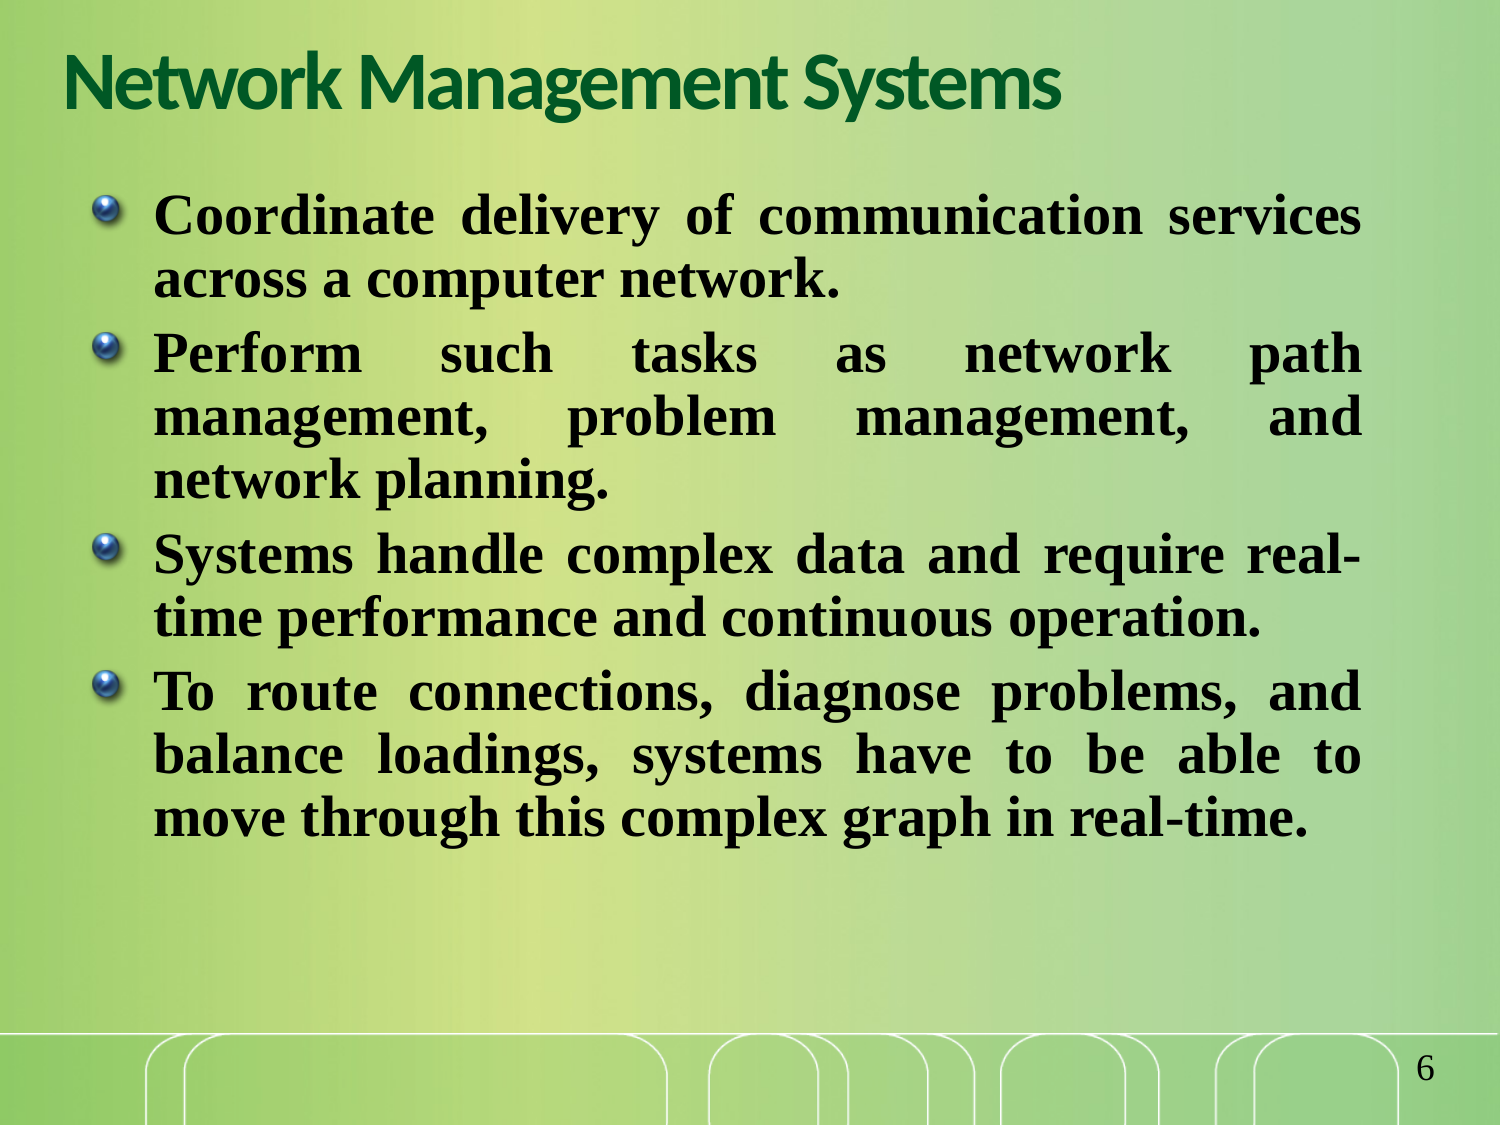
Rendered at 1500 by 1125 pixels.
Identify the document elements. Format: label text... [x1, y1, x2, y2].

text_box 6 [1401, 1035, 1500, 1111]
picture [0, 0, 1500, 1125]
title Network Management Systems [62, 37, 1438, 129]
list Coordinate delivery of communication services across a computer network. Perform such tasks as network path management, problem management, and network planning. Systems handle complex data and require real-time performance and continuous operation. To route connections, diagnose problems, and balance loadings, systems have to be able to move through this complex graph in real-time. [88, 184, 1364, 964]
